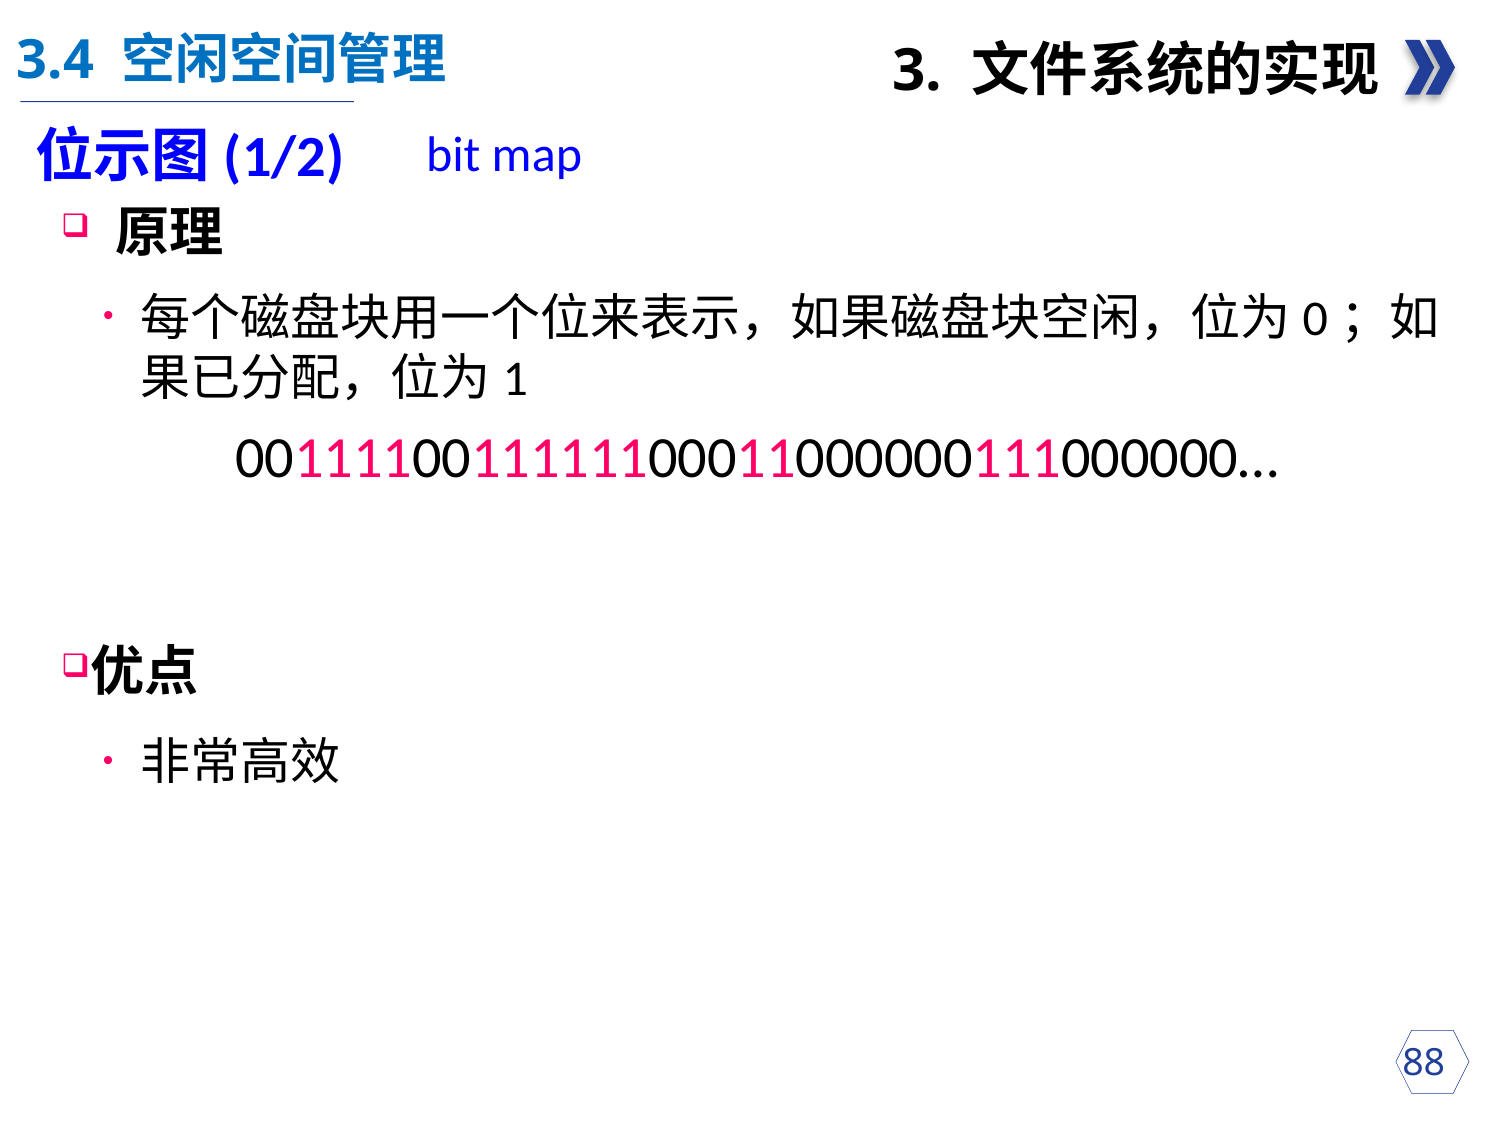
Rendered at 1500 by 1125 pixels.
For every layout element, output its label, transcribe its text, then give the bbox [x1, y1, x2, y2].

text_box 88 [1363, 1030, 1494, 1092]
text_box 原理 [46, 196, 269, 271]
text_box 每个磁盘块用一个位来表示，如果磁盘块空闲，位为0；如果已分配，位为1 [88, 277, 1494, 502]
text_box 优点 [46, 636, 802, 710]
text_box 0011110011111100011000000111000000… [220, 412, 1430, 497]
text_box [1404, 39, 1456, 95]
text_box 非常高效 [88, 728, 844, 798]
text_box 3.4 空闲空间管理 [0, 16, 462, 97]
text_box 位示图(1/2) [20, 118, 497, 197]
text_box bit map [411, 114, 750, 190]
text_box 3. 文件系统的实现 [117, 24, 1395, 110]
